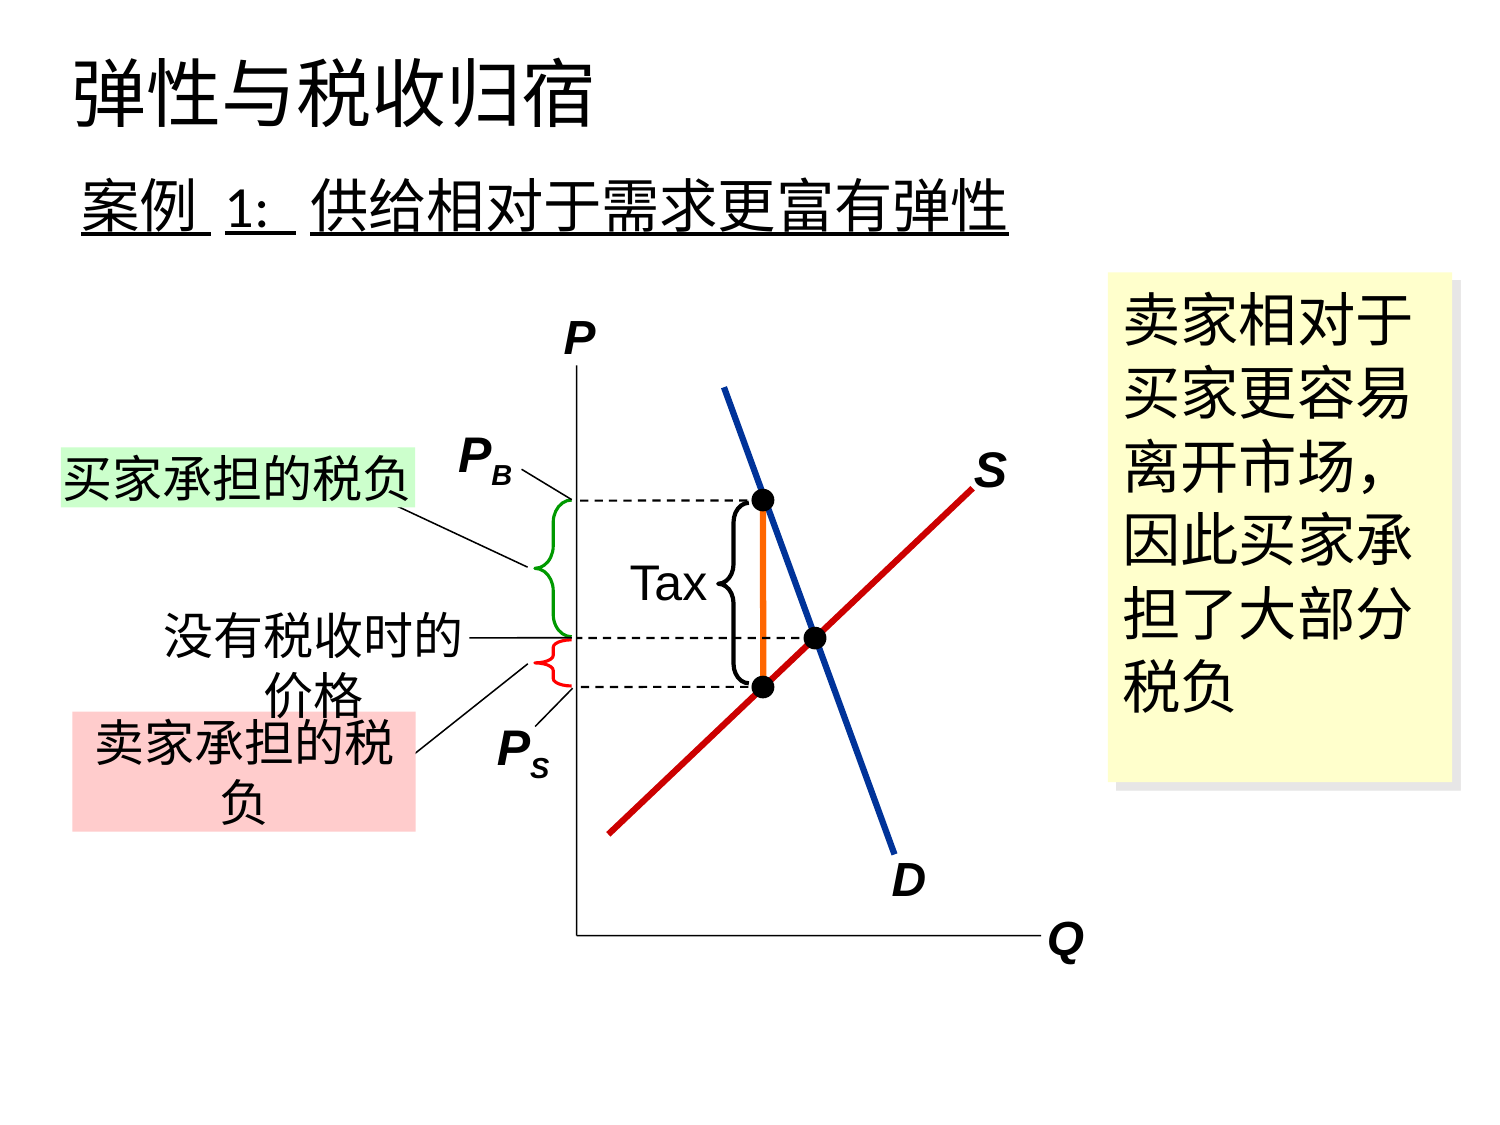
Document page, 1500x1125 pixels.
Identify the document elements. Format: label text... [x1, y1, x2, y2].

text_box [421, 415, 775, 512]
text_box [144, 604, 827, 725]
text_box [72, 639, 572, 833]
text_box 卖家相对于买家更容易离开市场，因此买家承担了大部分税负 [1107, 272, 1453, 783]
text_box 弹性与税收归宿 [56, 41, 1436, 154]
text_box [723, 835, 938, 914]
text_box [548, 299, 1093, 974]
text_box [60, 447, 572, 637]
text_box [472, 675, 775, 784]
text_box 案例 1: 供给相对于需求更富有弹性 [66, 169, 1257, 265]
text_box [606, 512, 764, 604]
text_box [608, 429, 1020, 835]
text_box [723, 387, 938, 429]
